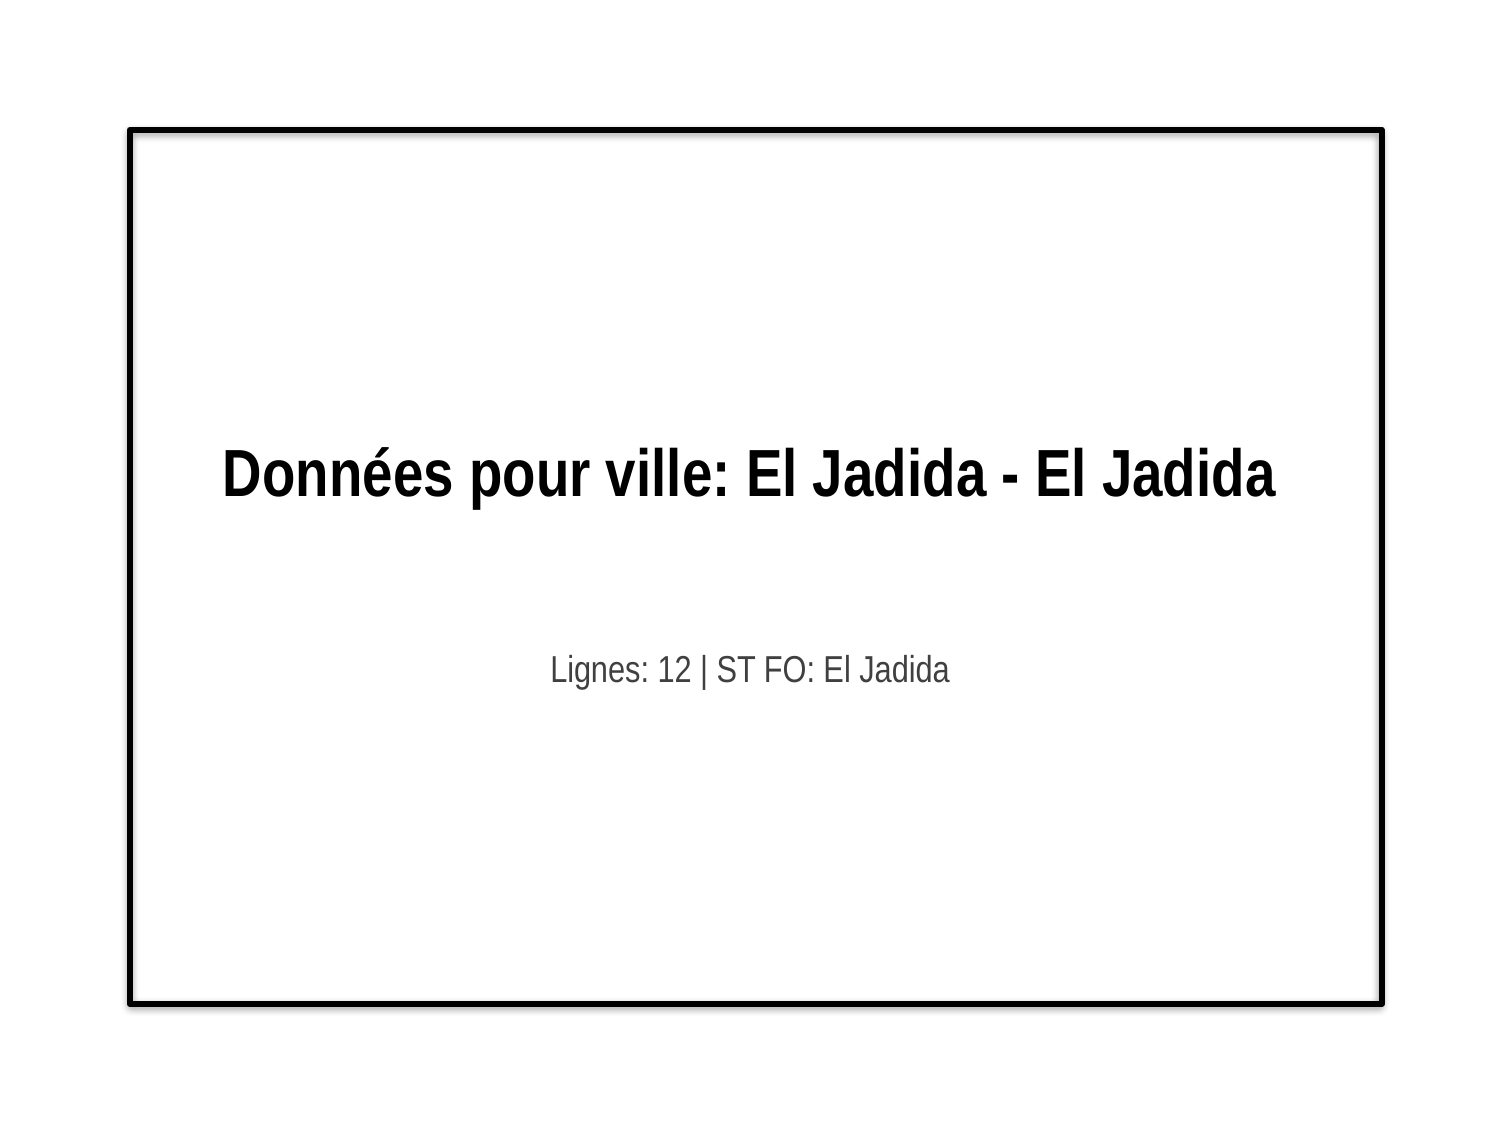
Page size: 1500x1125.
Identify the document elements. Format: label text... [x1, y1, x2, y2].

subtitle Lignes: 12 | ST FO: El Jadida [225, 637, 1275, 925]
title Données pour ville: El Jadida - El Jadida [112, 349, 1388, 591]
text_box [129, 129, 1383, 349]
text_box [129, 591, 1383, 1005]
